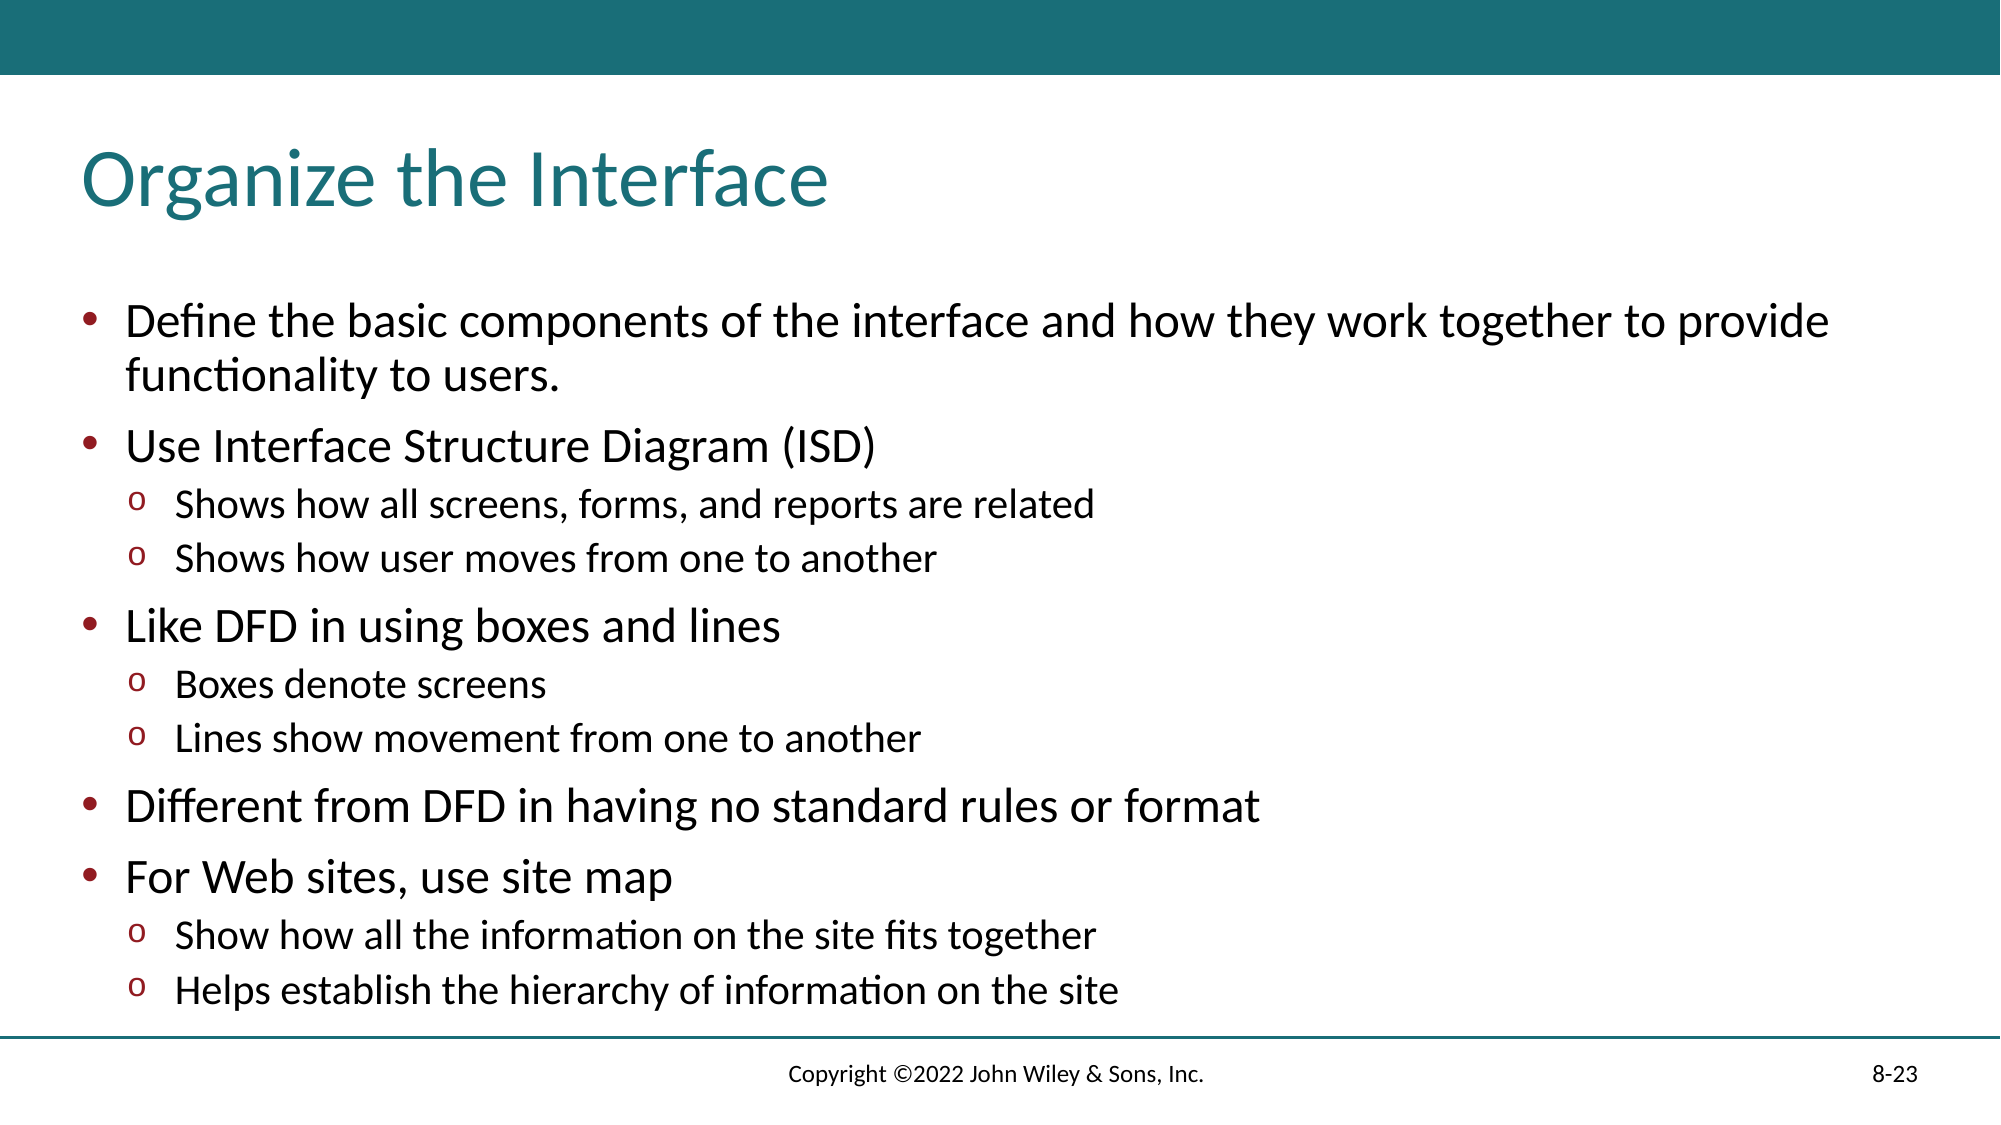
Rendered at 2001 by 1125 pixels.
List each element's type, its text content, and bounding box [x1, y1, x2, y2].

footer Copyright ©2022 John Wiley & Sons, Inc. [662, 1042, 1338, 1103]
slide_number 8-23 [1412, 1042, 1934, 1103]
list Define the basic components of the interface and how they work together to provide functionality to users. Use Interface Structure Diagram (ISD) Shows how all screens, forms, and reports are related Shows how user moves from one to another Like DFD in using boxes and lines Boxes denote screens Lines show movement from one to another Different from DFD in having no standard rules or format For Web sites, use site map Show how all the information on the site fits together Helps establish the hierarchy of information on the site [66, 287, 1934, 1025]
title Organize the Interface [66, 127, 1934, 287]
